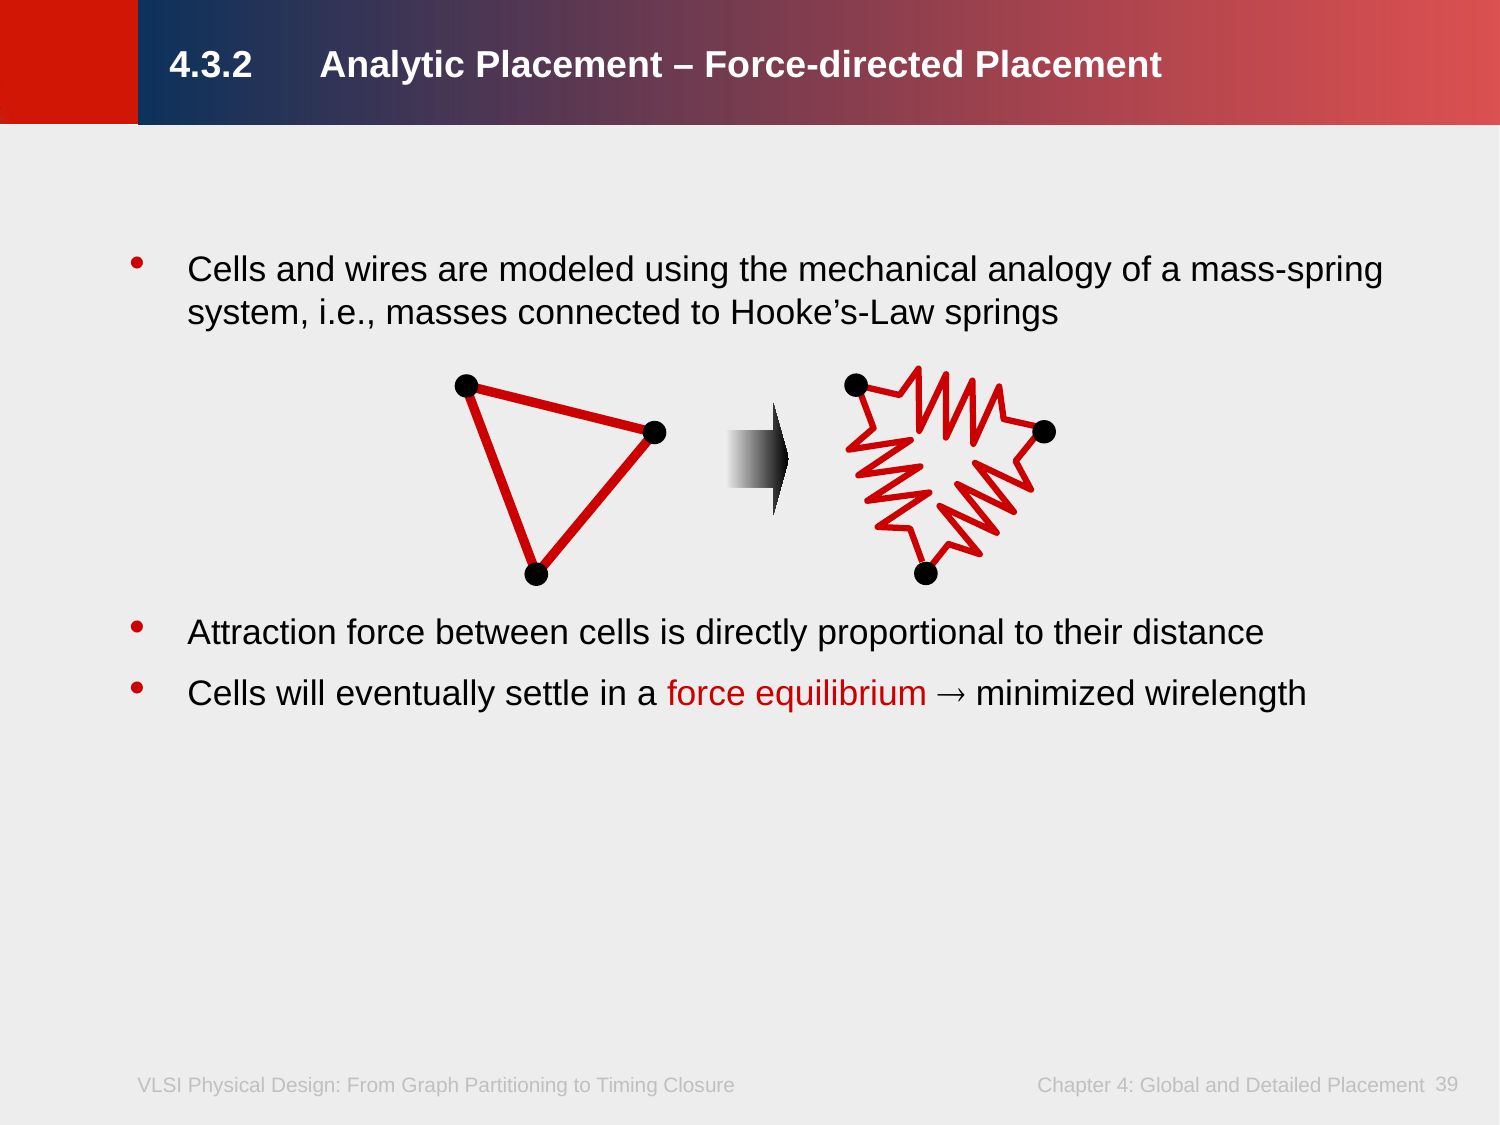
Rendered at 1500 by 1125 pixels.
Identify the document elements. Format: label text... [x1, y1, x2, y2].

list Cells and wires are modeled using the mechanical analogy of a mass-spring system, i.e., masses connected to Hooke’s-Law springs Attraction force between cells is directly proportional to their distance Cells will eventually settle in a force equilibrium  minimized wirelength [99, 237, 1444, 956]
picture [0, 0, 138, 124]
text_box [454, 373, 1057, 592]
title 4.3.2 Analytic Placement – Force-directed Placement [138, 0, 1500, 125]
slide_number 39 [1297, 1061, 1475, 1109]
